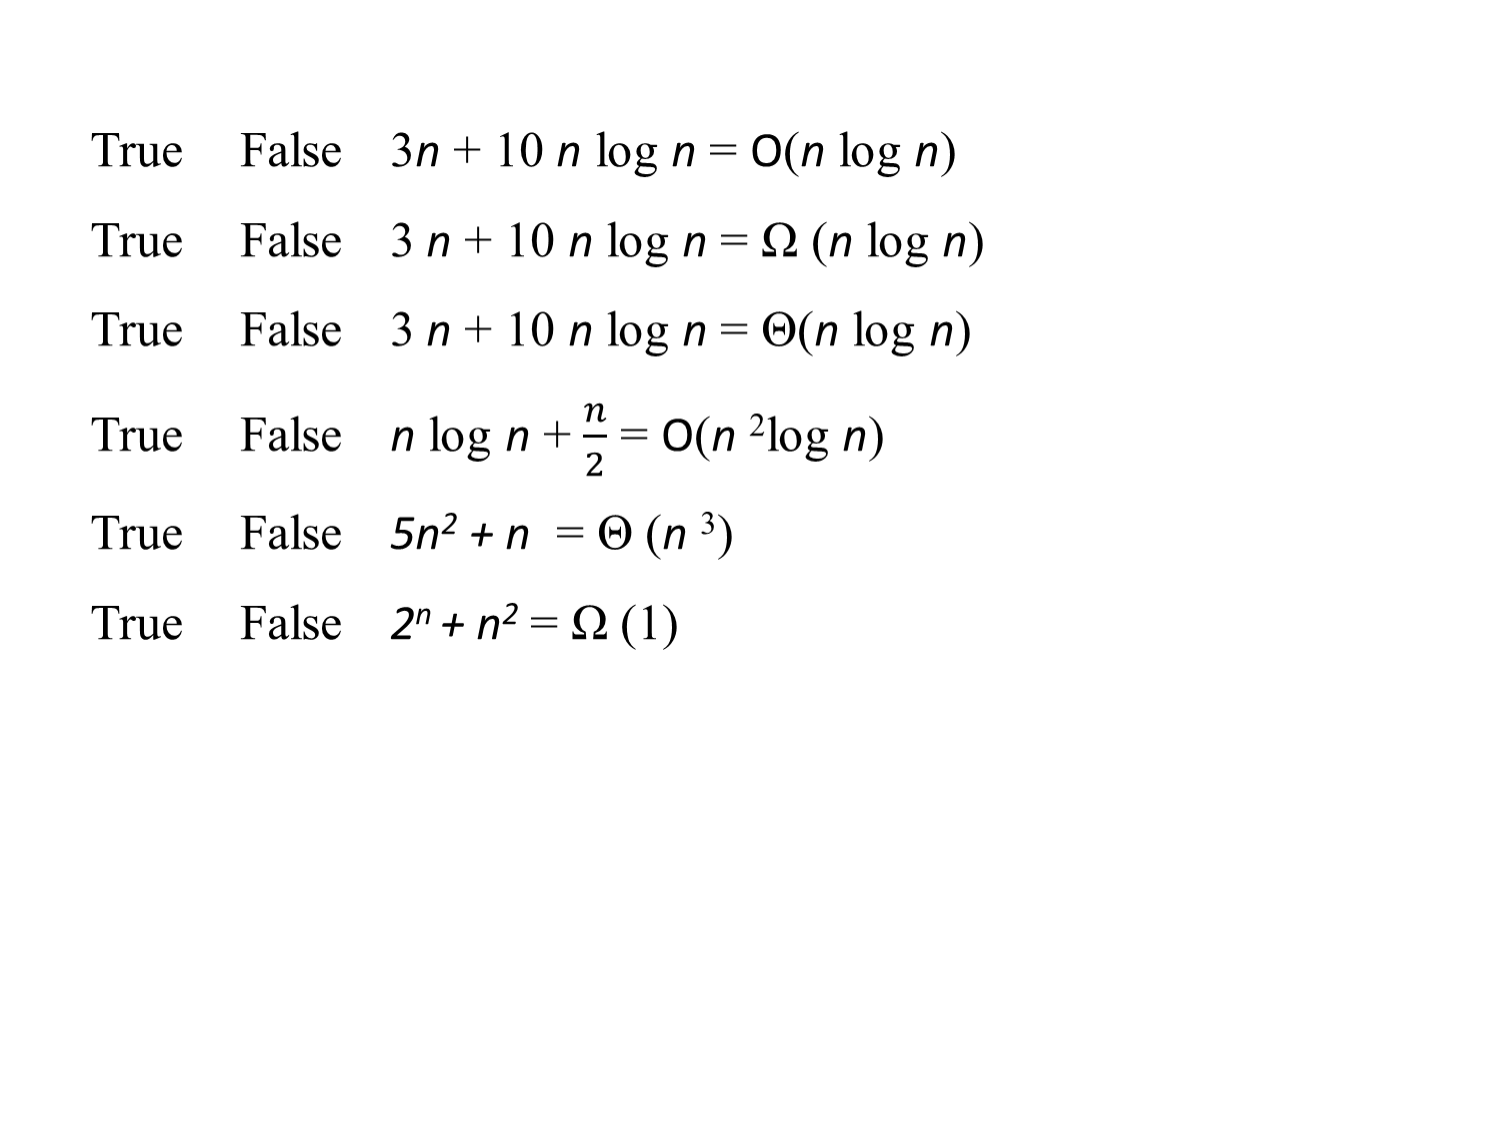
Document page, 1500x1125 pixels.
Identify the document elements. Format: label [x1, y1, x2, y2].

text_box [75, 107, 1475, 670]
